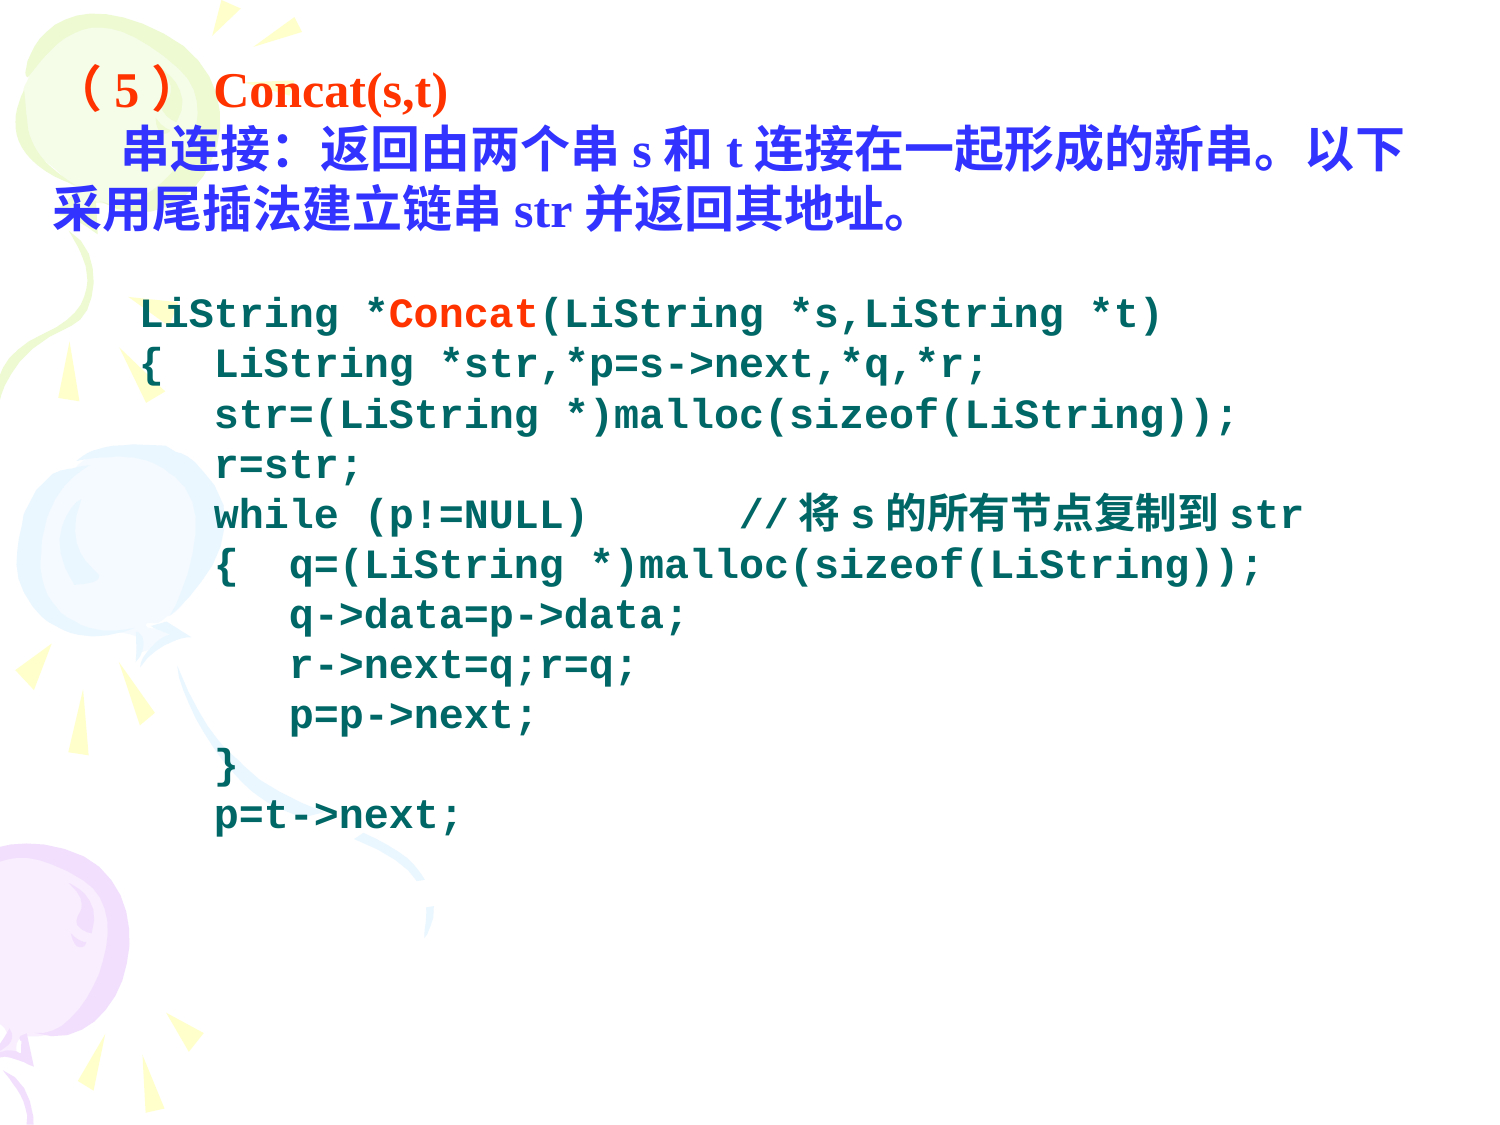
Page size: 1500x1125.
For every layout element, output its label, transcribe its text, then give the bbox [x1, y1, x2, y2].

text_box （5）Concat(s,t) 串连接：返回由两个串s和t连接在一起形成的新串。以下采用尾插法建立链串str并返回其地址。 [37, 49, 1438, 245]
text_box LiString *Concat(LiString *s,LiString *t) { LiString *str,*p=s->next,*q,*r; str=(LiString *)malloc(sizeof(LiString)); r=str; while (p!=NULL) //将s的所有节点复制到str { q=(LiString *)malloc(sizeof(LiString)); q->data=p->data; r->next=q;r=q; p=p->next; } p=t->next; [123, 278, 1436, 844]
